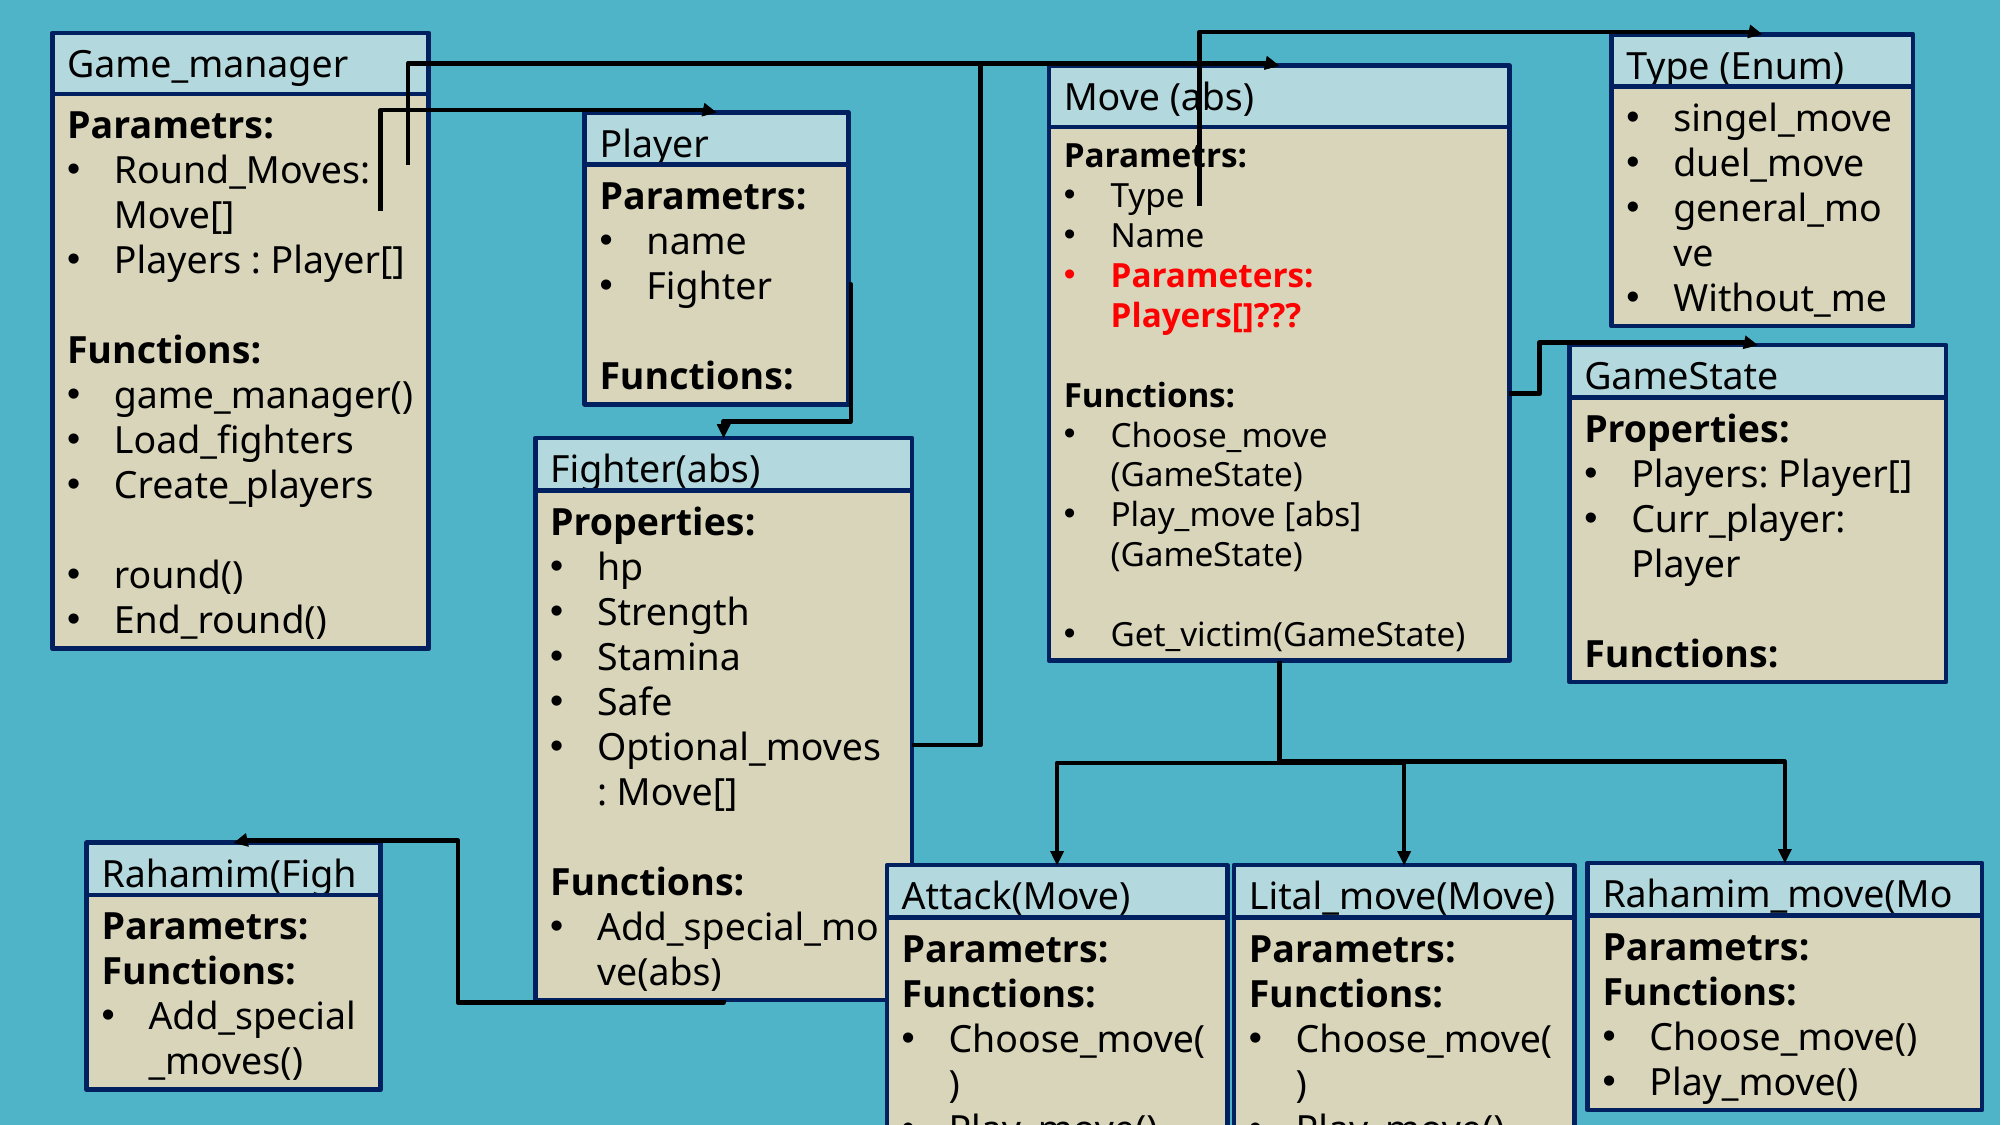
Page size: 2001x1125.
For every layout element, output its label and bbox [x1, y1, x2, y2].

text_box [1048, 634, 1288, 858]
text_box [380, 112, 717, 211]
text_box [407, 65, 911, 165]
text_box [397, 678, 561, 1125]
text_box [886, 864, 1228, 1115]
text_box [1587, 862, 1983, 1113]
text_box [911, 65, 1280, 749]
text_box [1280, 207, 1510, 627]
text_box [584, 165, 849, 408]
text_box [535, 437, 913, 1006]
text_box [51, 32, 430, 655]
text_box [86, 842, 381, 1093]
text_box [1509, 344, 1759, 377]
text_box [1288, 683, 1413, 809]
text_box [723, 285, 849, 439]
text_box [1199, 34, 1763, 207]
text_box [1413, 491, 1651, 998]
text_box [1233, 864, 1575, 1115]
text_box [1569, 344, 1947, 640]
text_box [1611, 34, 1914, 284]
